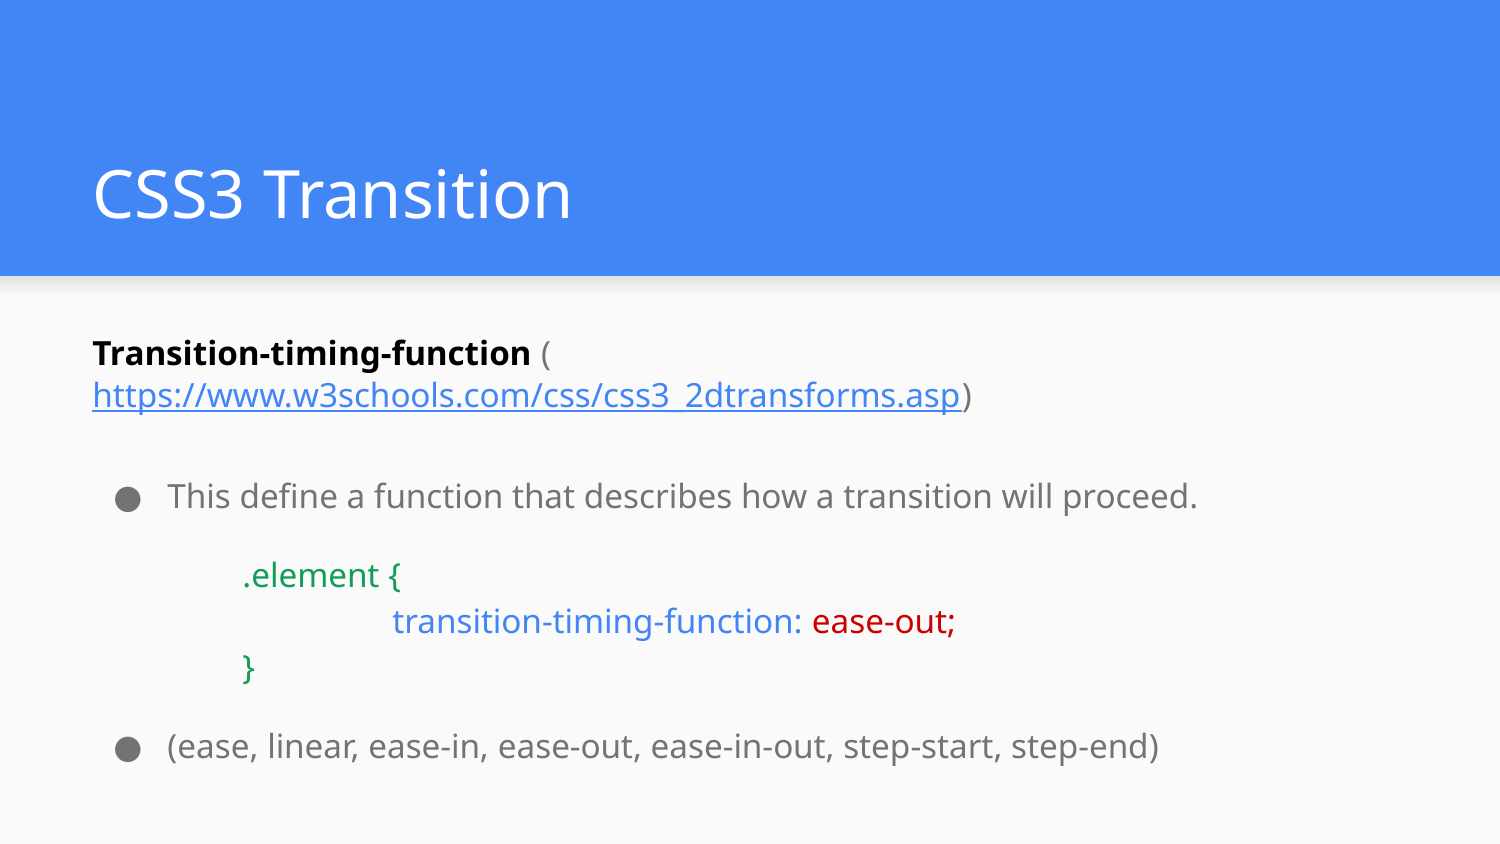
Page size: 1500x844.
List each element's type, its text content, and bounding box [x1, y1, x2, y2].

list Transition-timing-function (https://www.w3schools.com/css/css3_2dtransforms.asp) This define a function that describes how a transition will proceed. .element { transition-timing-function: ease-out; } (ease, linear, ease-in, ease-out, ease-in-out, step-start, step-end) [77, 314, 1427, 801]
title CSS3 Transition [77, 121, 1427, 248]
